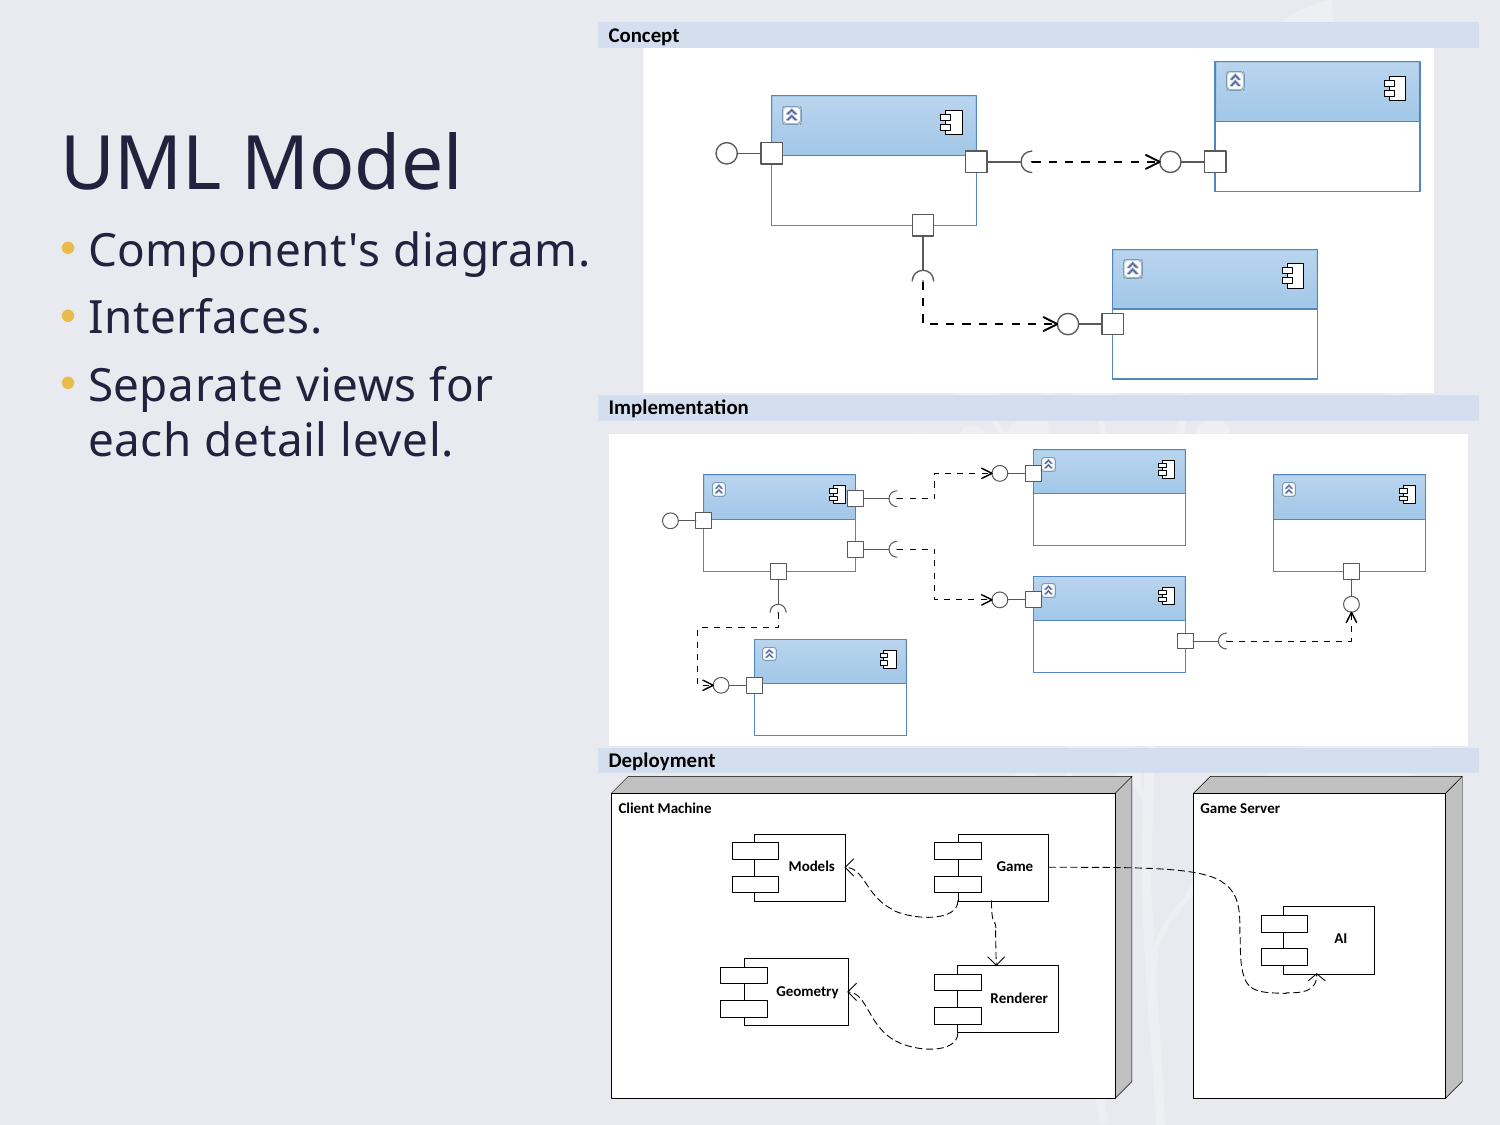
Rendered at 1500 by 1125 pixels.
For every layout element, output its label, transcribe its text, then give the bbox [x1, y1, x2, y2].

list Component's diagram. Interfaces. Separate views for each detail level. [45, 213, 595, 1023]
title UML Model [45, 37, 595, 213]
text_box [596, 22, 1481, 1125]
